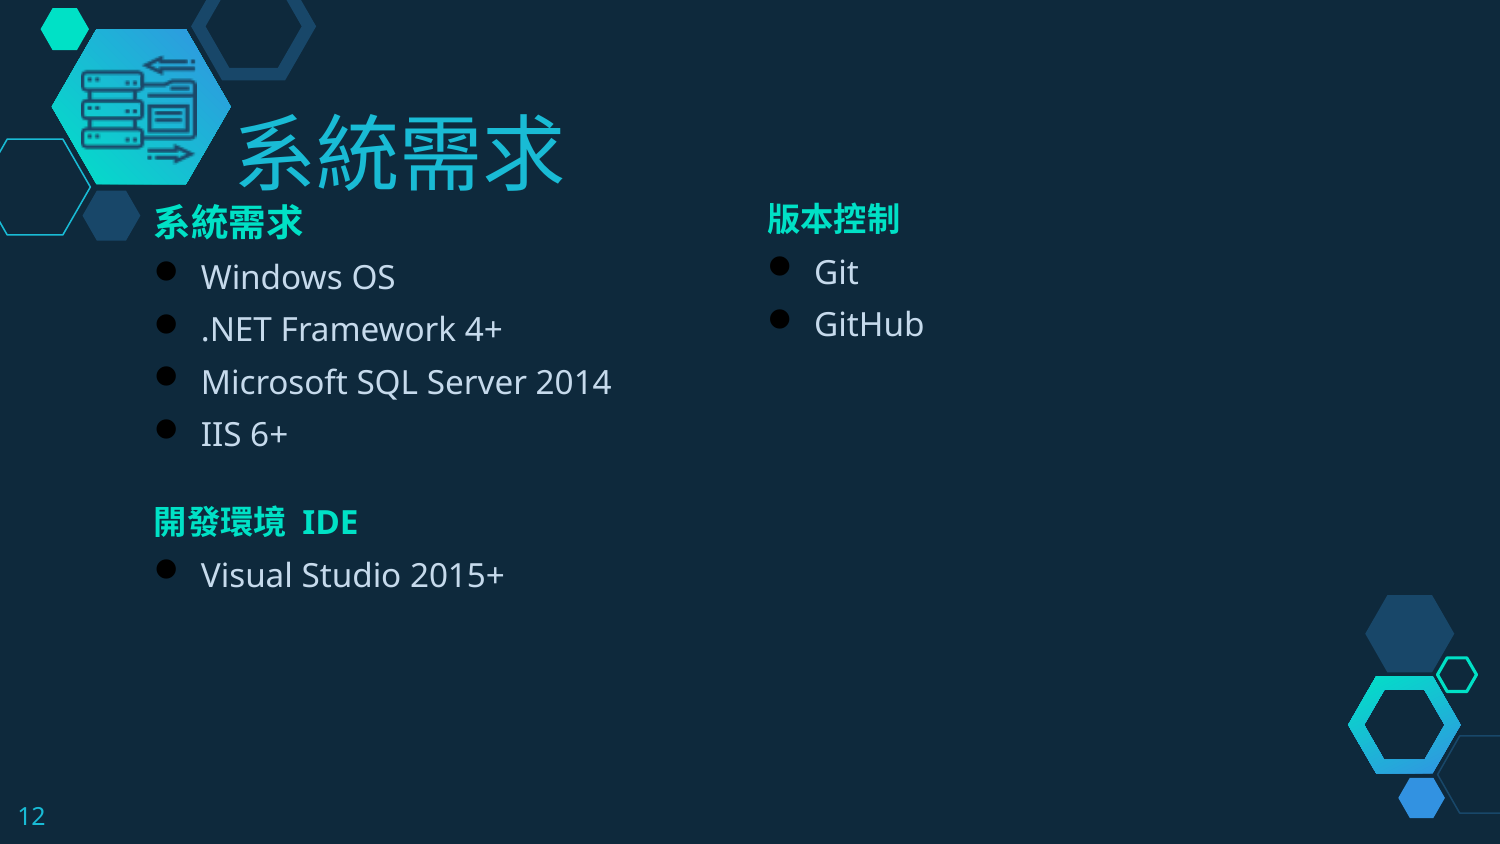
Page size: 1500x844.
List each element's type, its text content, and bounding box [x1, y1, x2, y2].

picture [81, 54, 197, 166]
text_box 版本控制 Git GitHub [752, 183, 1369, 370]
text_box 系統需求 [218, 110, 1368, 216]
slide_number 12 [2, 785, 93, 844]
text_box 開發環境 IDE Visual Studio 2015+ [138, 486, 684, 648]
text_box 系統需求 Windows OS .NET Framework 4+ Microsoft SQL Server 2014 IIS 6+ [138, 183, 684, 449]
